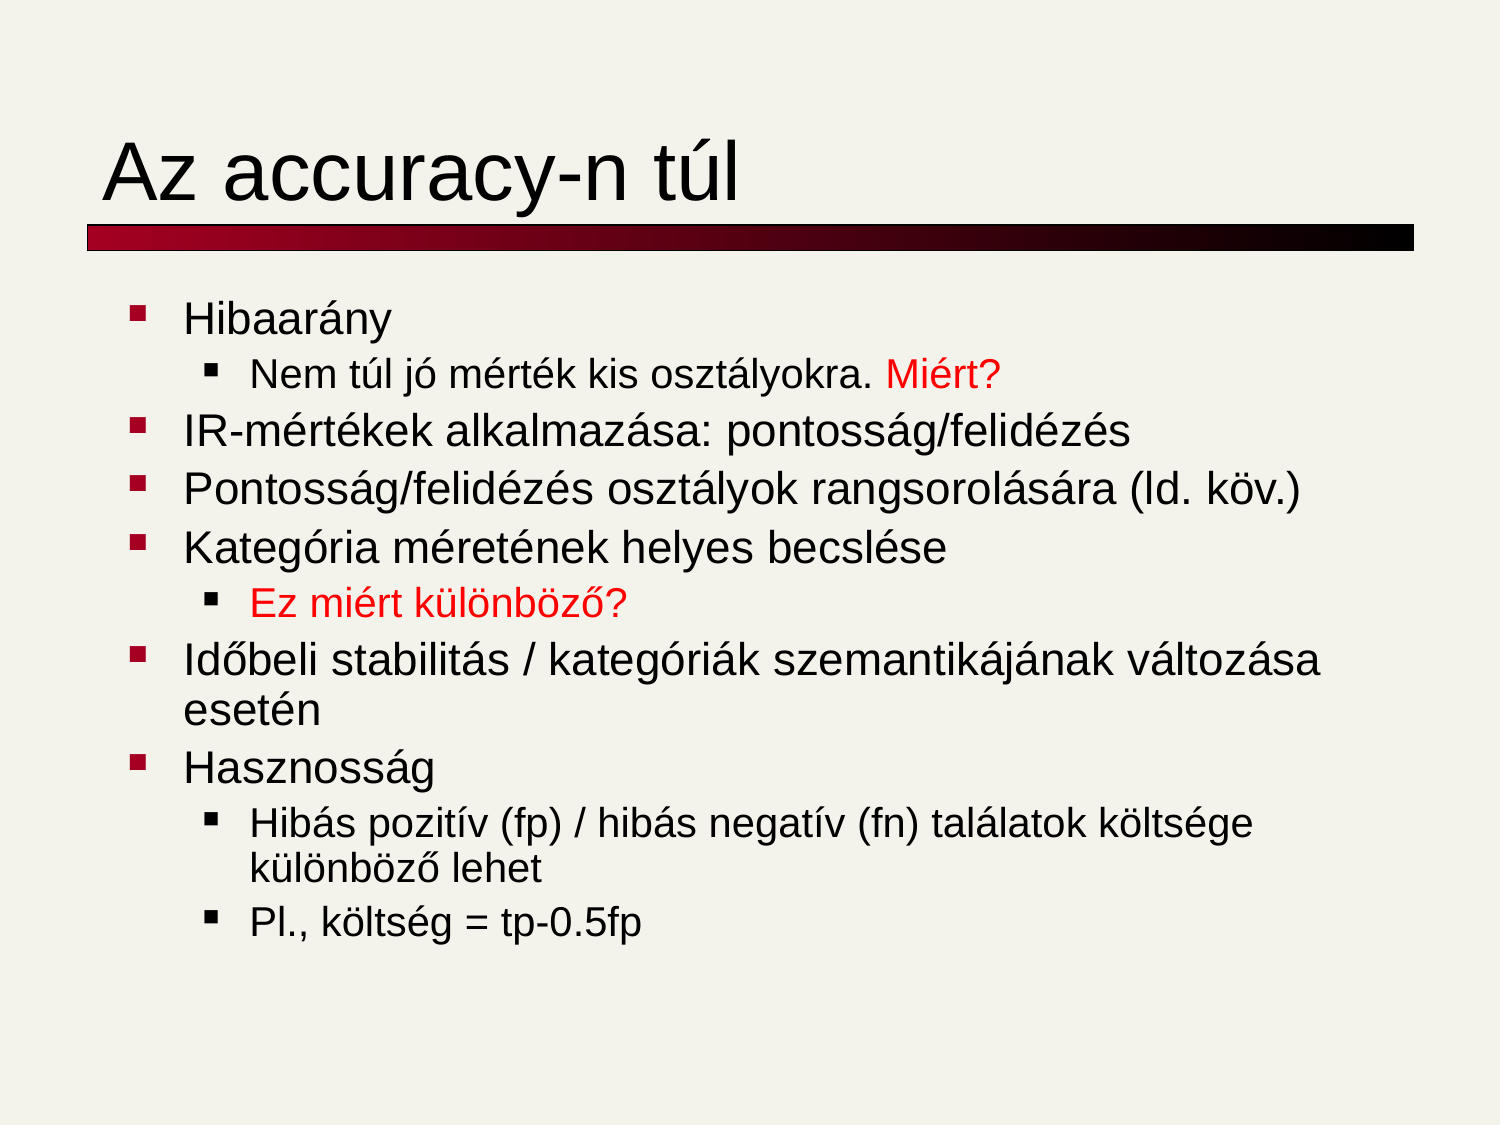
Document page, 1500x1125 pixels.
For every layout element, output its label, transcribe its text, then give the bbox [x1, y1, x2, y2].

list Hibaarány Nem túl jó mérték kis osztályokra. Miért? IR-mértékek alkalmazása: pontosság/felidézés Pontosság/felidézés osztályok rangsorolására (ld. köv.) Kategória méretének helyes becslése Ez miért különböző? Időbeli stabilitás / kategóriák szemantikájának változása esetén Hasznosság Hibás pozitív (fp) / hibás negatív (fn) találatok költsége különböző lehet Pl., költség = tp-0.5fp [112, 287, 1388, 1088]
title Az accuracy-n túl [87, 62, 1413, 225]
